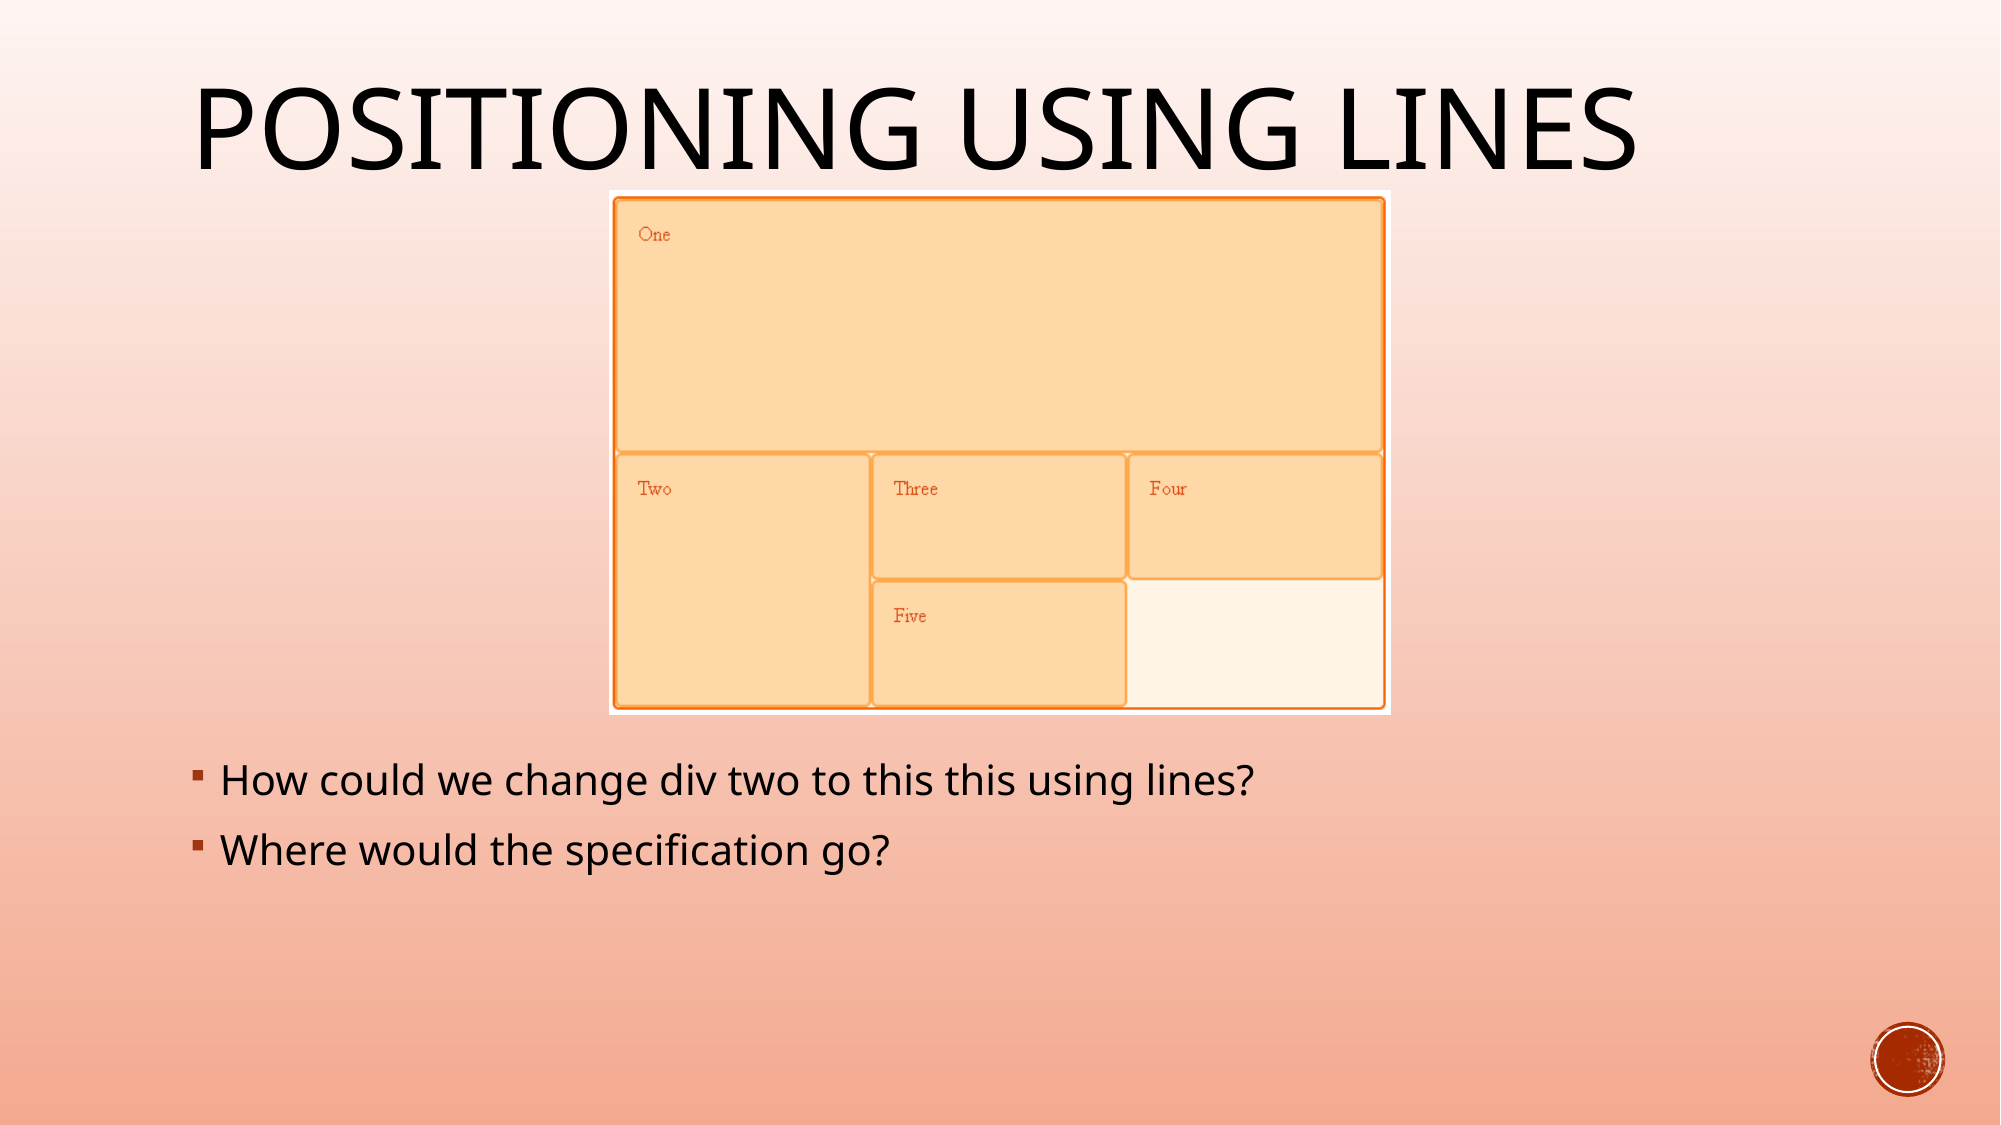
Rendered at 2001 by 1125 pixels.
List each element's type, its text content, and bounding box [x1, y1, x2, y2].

list How could we change div two to this this using lines? Where would the specification go? [174, 752, 1825, 892]
title Positioning using lines [175, 46, 1826, 219]
picture [609, 190, 1391, 715]
